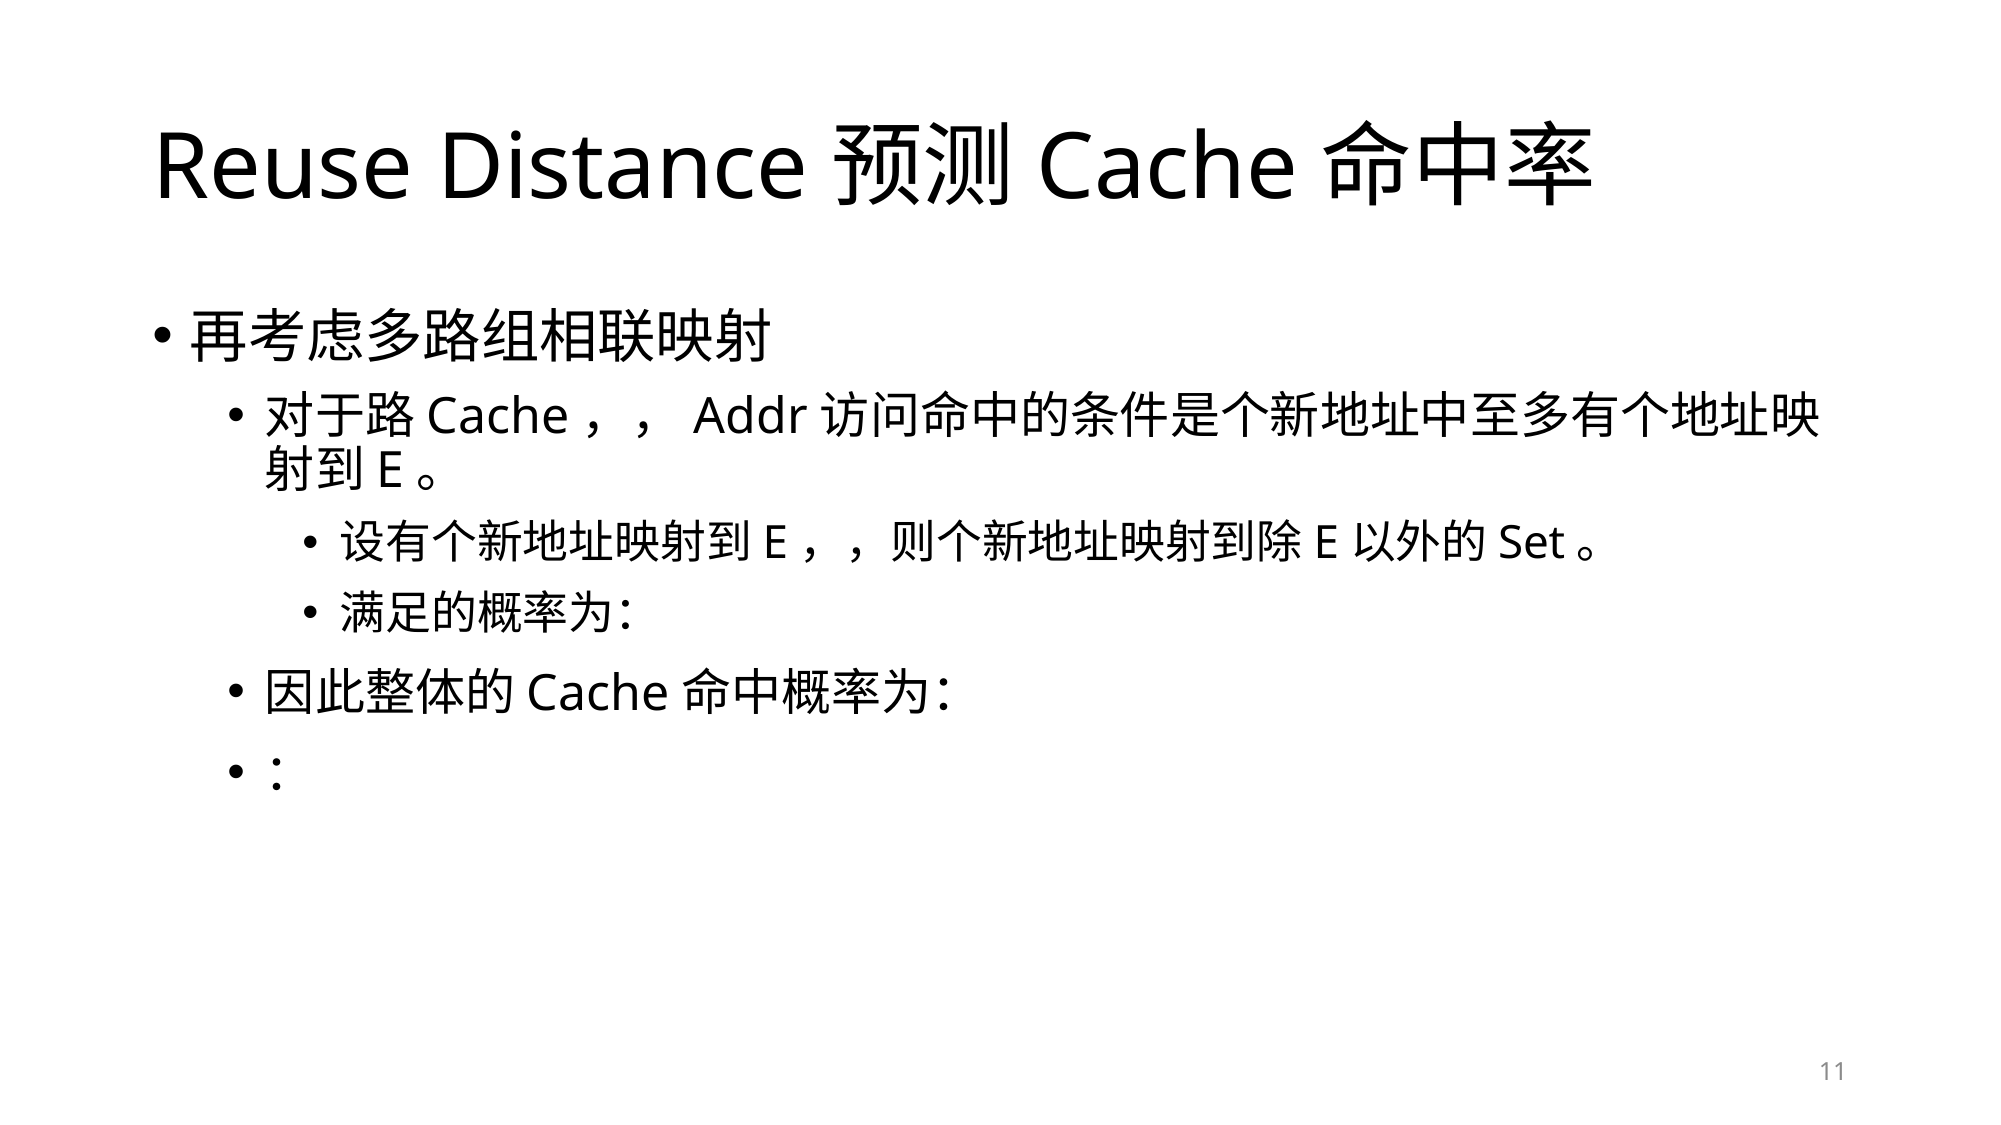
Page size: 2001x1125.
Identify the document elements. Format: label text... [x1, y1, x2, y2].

title Reuse Distance预测Cache命中率 [137, 59, 1863, 278]
slide_number 11 [1412, 1042, 1863, 1103]
